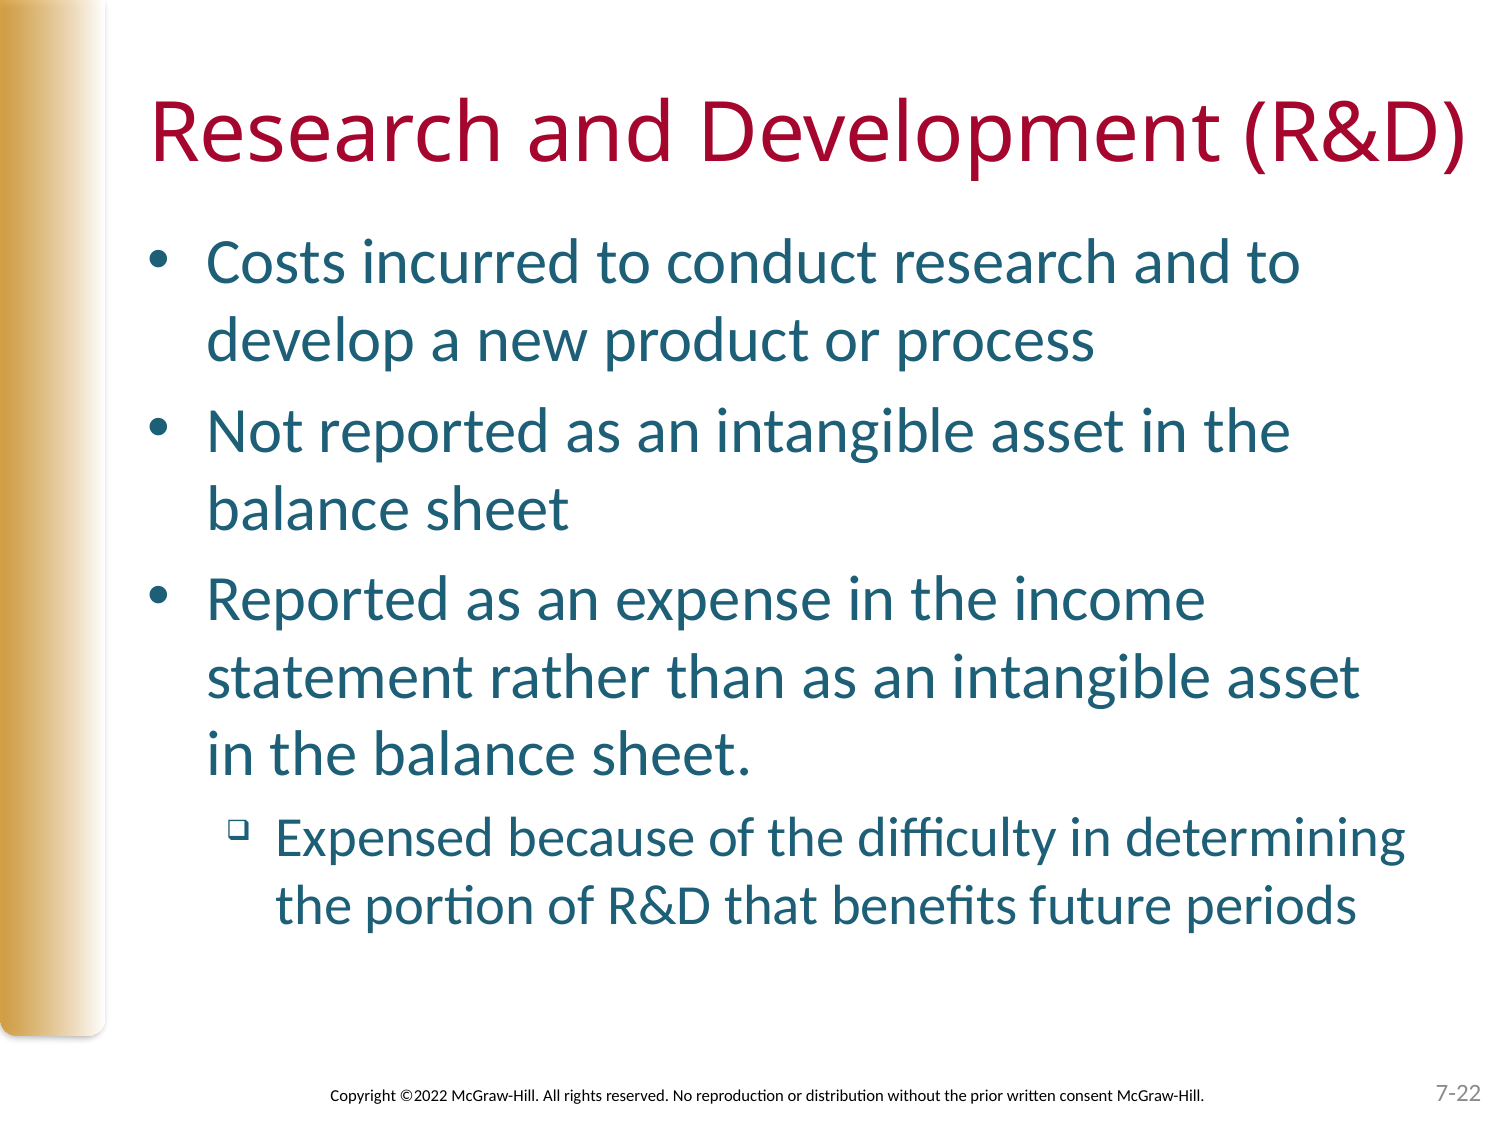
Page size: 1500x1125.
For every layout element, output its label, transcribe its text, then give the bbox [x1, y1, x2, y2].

list Costs incurred to conduct research and to develop a new product or process Not reported as an intangible asset in the balance sheet Reported as an expense in the income statement rather than as an intangible asset in the balance sheet. Expensed because of the difficulty in determining the portion of R&D that benefits future periods [132, 211, 1438, 955]
footer Copyright ©2022 McGraw-Hill. All rights reserved. No reproduction or distribution without the prior written consent McGraw-Hill. [233, 1064, 1307, 1125]
slide_number 7-22 [1146, 1061, 1497, 1122]
title Research and Development (R&D) [133, 70, 1484, 258]
